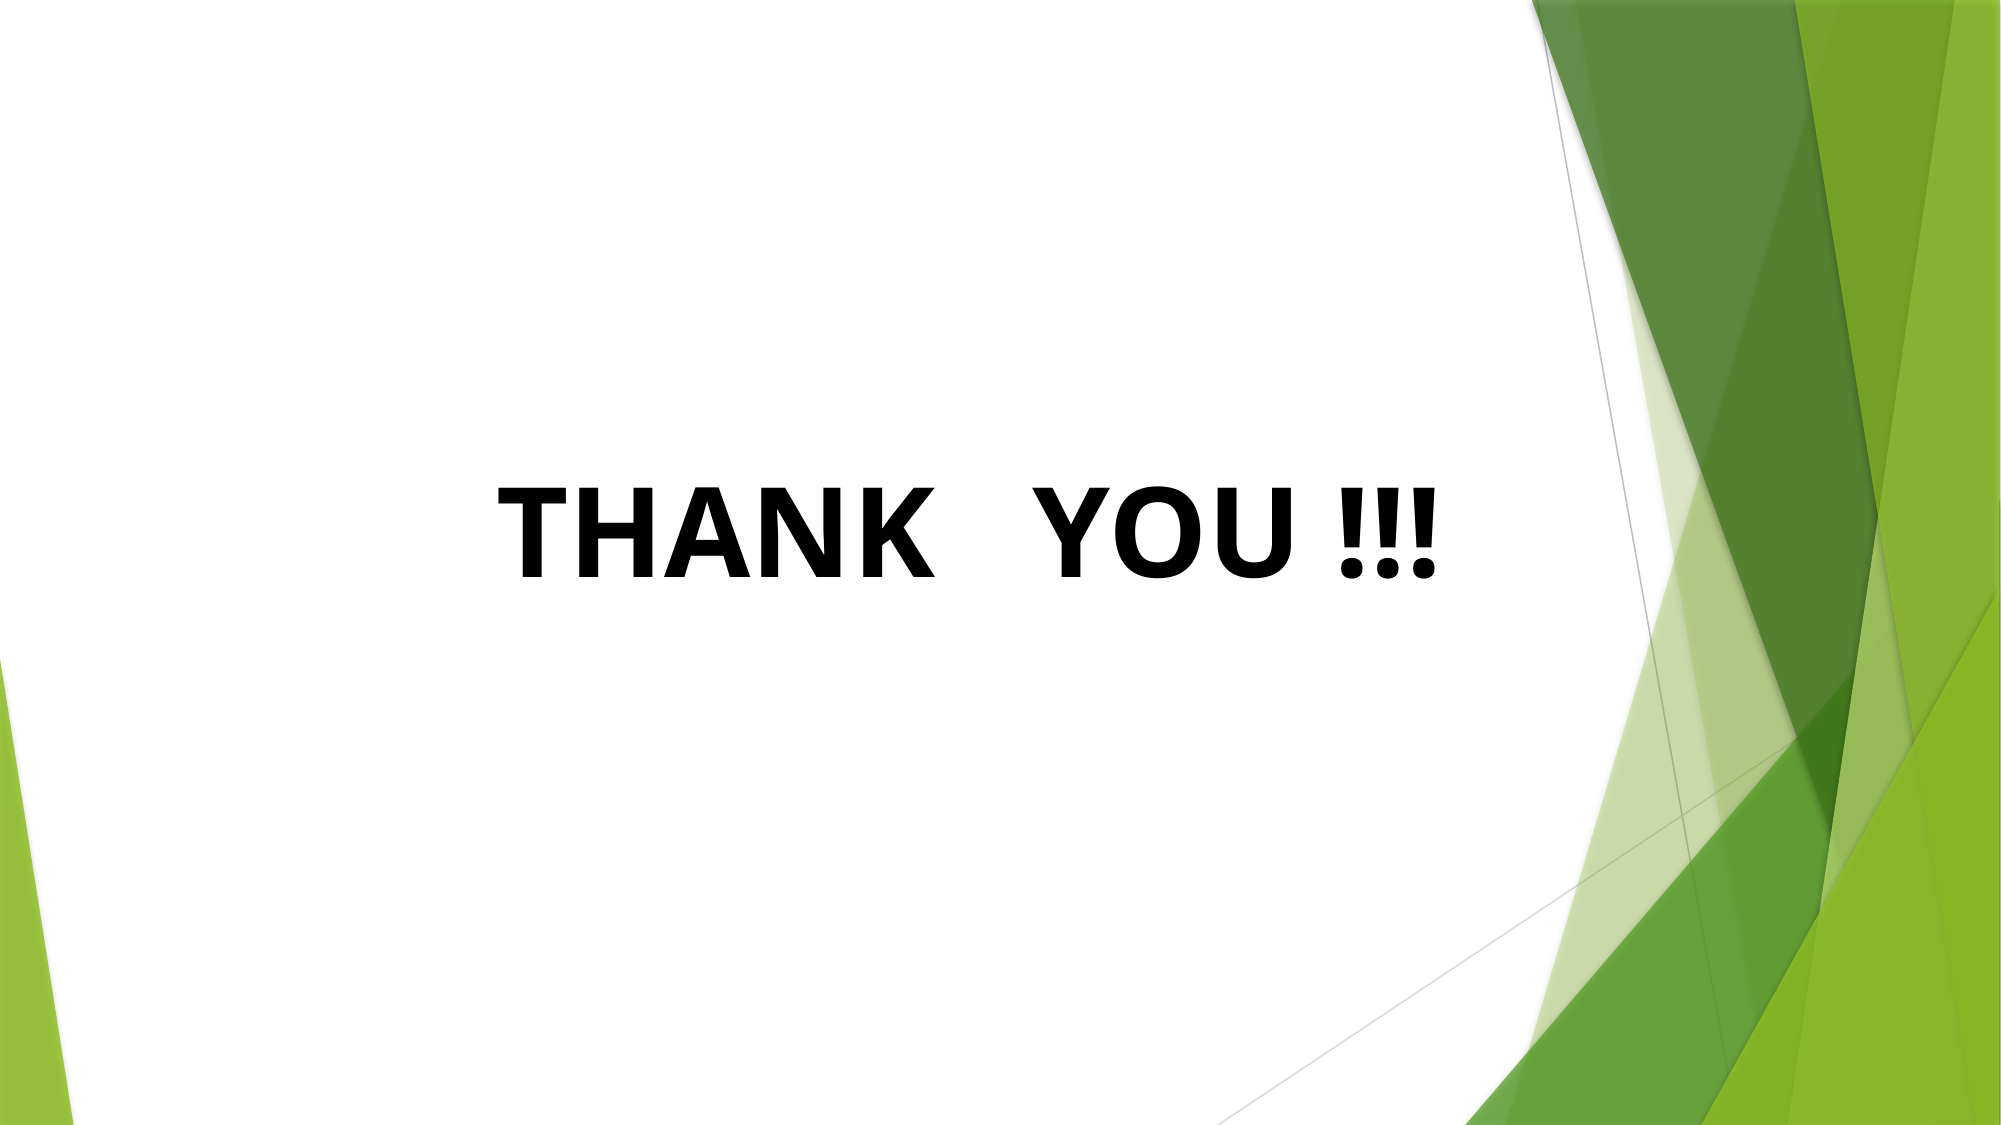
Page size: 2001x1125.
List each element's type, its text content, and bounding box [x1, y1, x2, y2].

title THANK YOU !!! [81, 445, 1857, 887]
